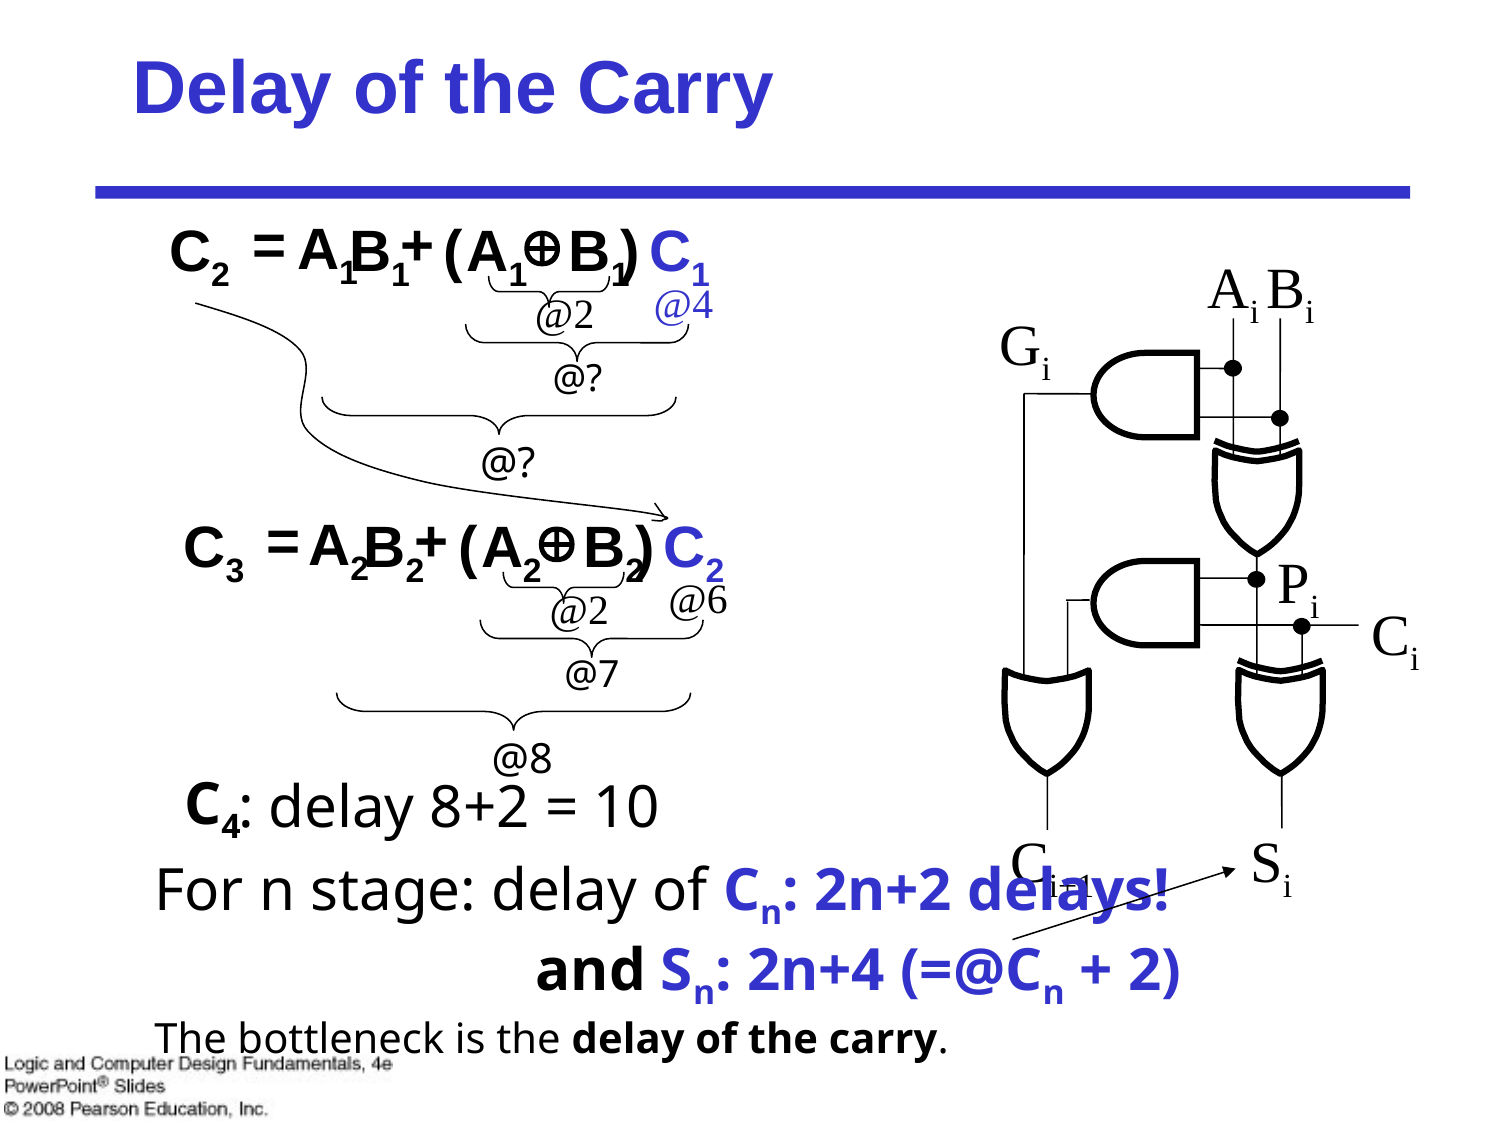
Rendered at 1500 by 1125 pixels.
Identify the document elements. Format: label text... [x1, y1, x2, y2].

text_box : delay 8+2 = 10 [223, 761, 675, 844]
text_box [336, 692, 483, 712]
text_box For n stage: delay of Cn: 2n+2 delays! and Sn: 2n+4 (=@Cn + 2) The bottleneck is the delay of the carry. [139, 844, 1197, 1069]
text_box @4 [638, 268, 729, 334]
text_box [984, 242, 1450, 903]
text_box [491, 712, 537, 724]
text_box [479, 619, 704, 704]
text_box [167, 206, 712, 285]
text_box [393, 396, 677, 428]
text_box [195, 303, 612, 501]
text_box @? [465, 490, 489, 494]
text_box @8 [476, 724, 569, 761]
text_box [627, 323, 686, 343]
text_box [488, 275, 623, 408]
title Delay of the Carry [117, 0, 1393, 168]
text_box @? [465, 428, 551, 471]
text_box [181, 502, 727, 581]
picture [4, 1053, 393, 1121]
text_box C4 [169, 758, 256, 844]
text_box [502, 564, 744, 641]
text_box [465, 323, 483, 343]
